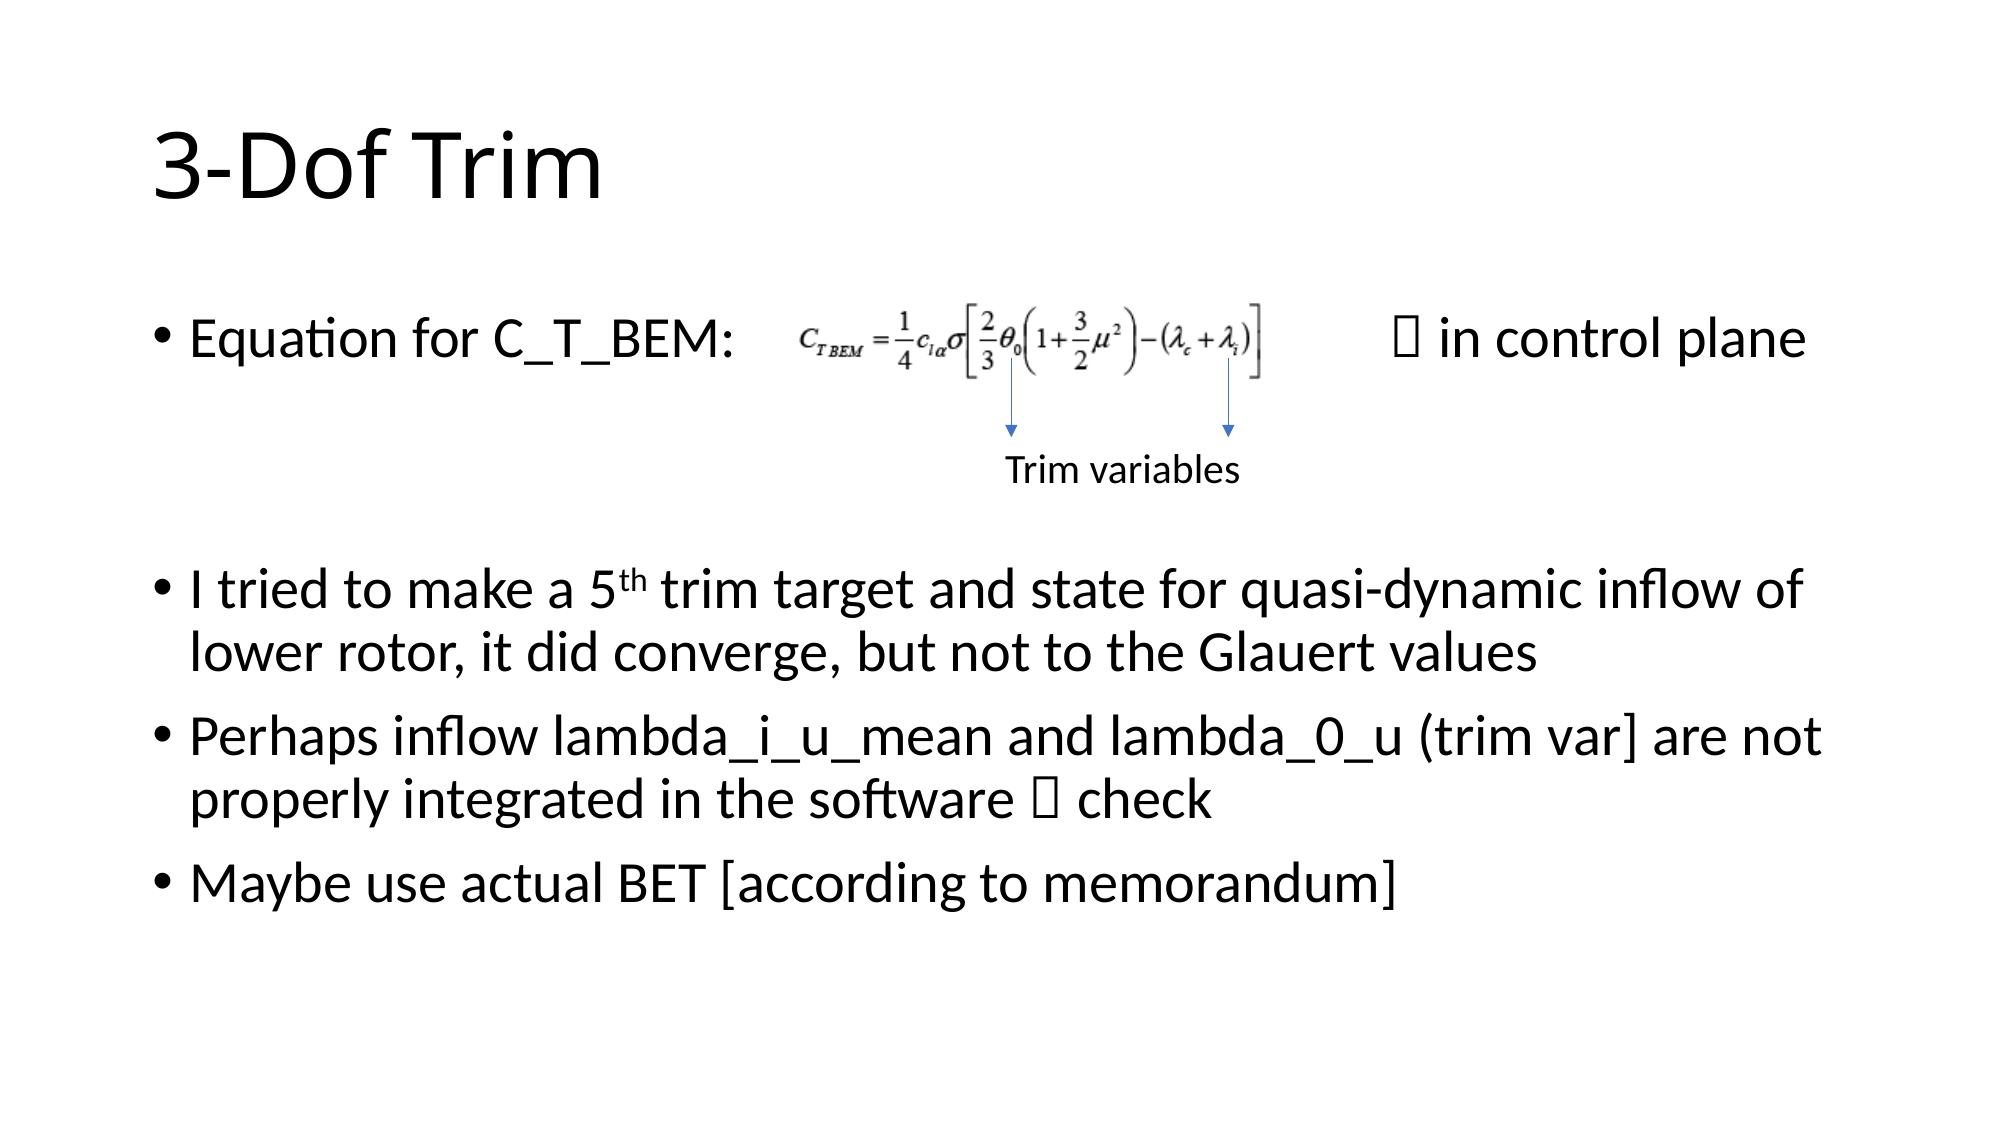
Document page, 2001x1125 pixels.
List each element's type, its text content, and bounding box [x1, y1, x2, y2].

list Equation for C_T_BEM:  in control plane I tried to make a 5th trim target and state for quasi-dynamic inflow of lower rotor, it did converge, but not to the Glauert values Perhaps inflow lambda_i_u_mean and lambda_0_u (trim var] are not properly integrated in the software  check Maybe use actual BET [according to memorandum] [137, 299, 1863, 1014]
text_box Trim variables [990, 434, 1256, 500]
picture [787, 291, 1281, 387]
title 3-Dof Trim [137, 59, 1863, 278]
